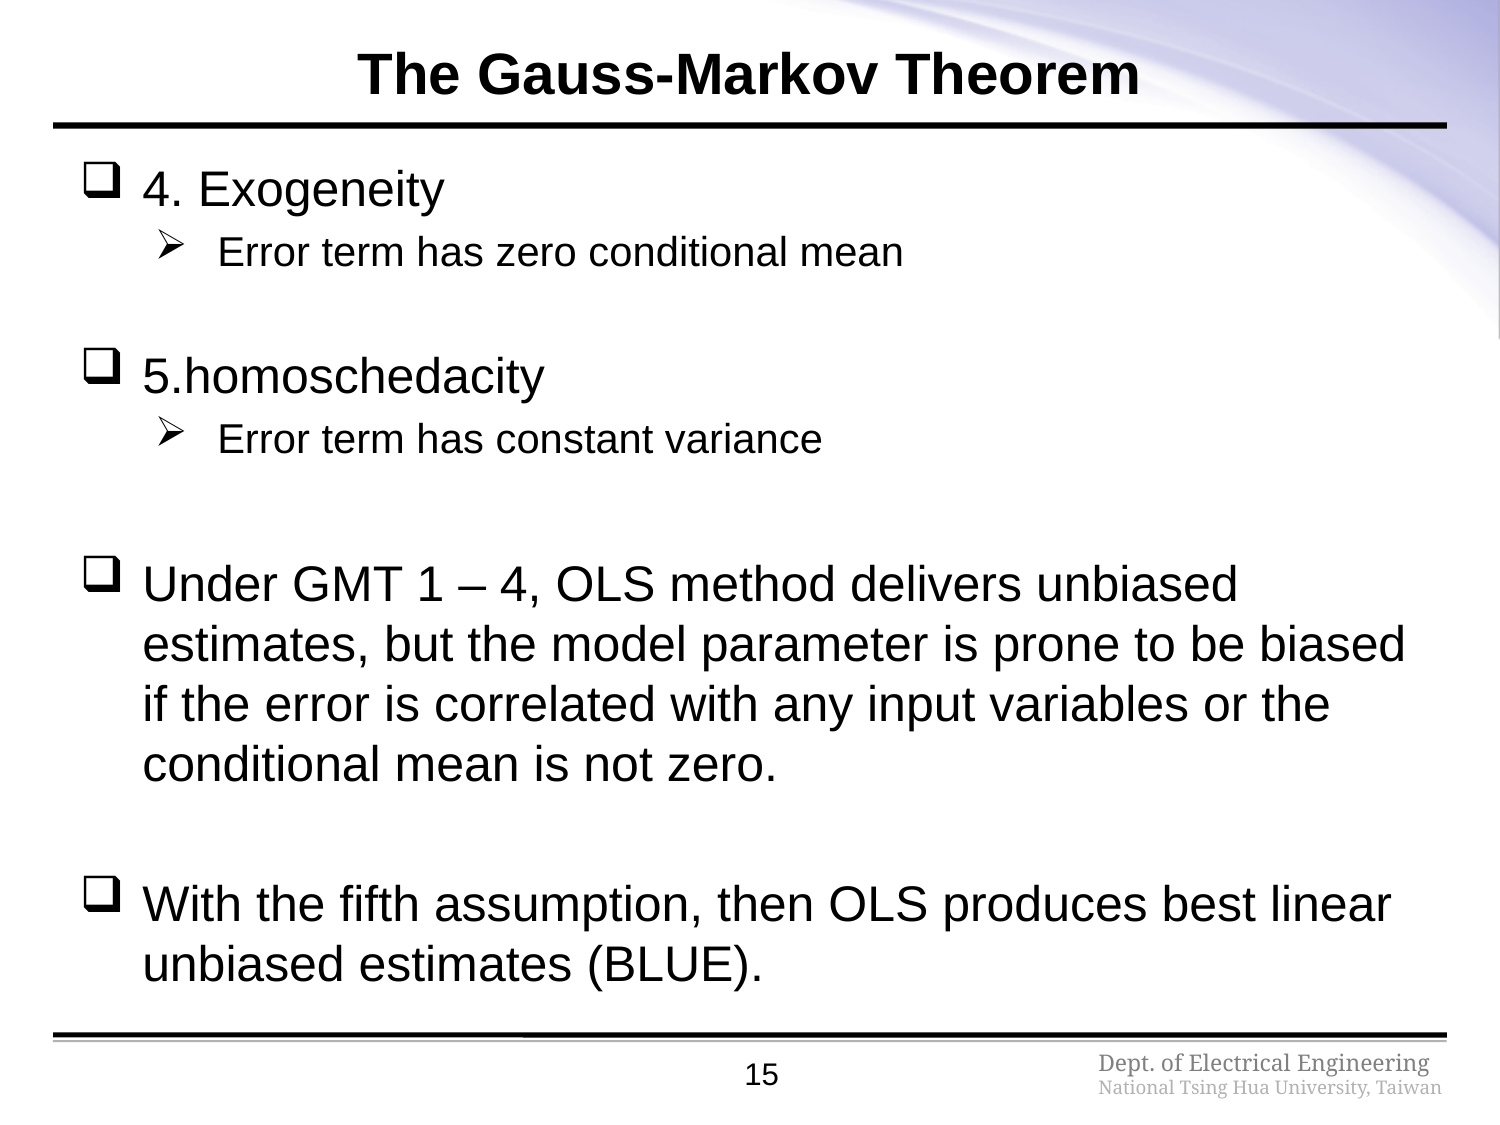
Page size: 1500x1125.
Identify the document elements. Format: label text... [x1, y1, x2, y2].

list 4. Exogeneity Error term has zero conditional mean 5.homoschedacity Error term has constant variance Under GMT 1 – 4, OLS method delivers unbiased estimates, but the model parameter is prone to be biased if the error is correlated with any input variables or the conditional mean is not zero. With the fifth assumption, then OLS produces best linear unbiased estimates (BLUE). [64, 148, 1436, 1012]
title The Gauss-Markov Theorem [64, 35, 1436, 108]
slide_number 15 [643, 1046, 881, 1095]
picture [768, 0, 1500, 350]
